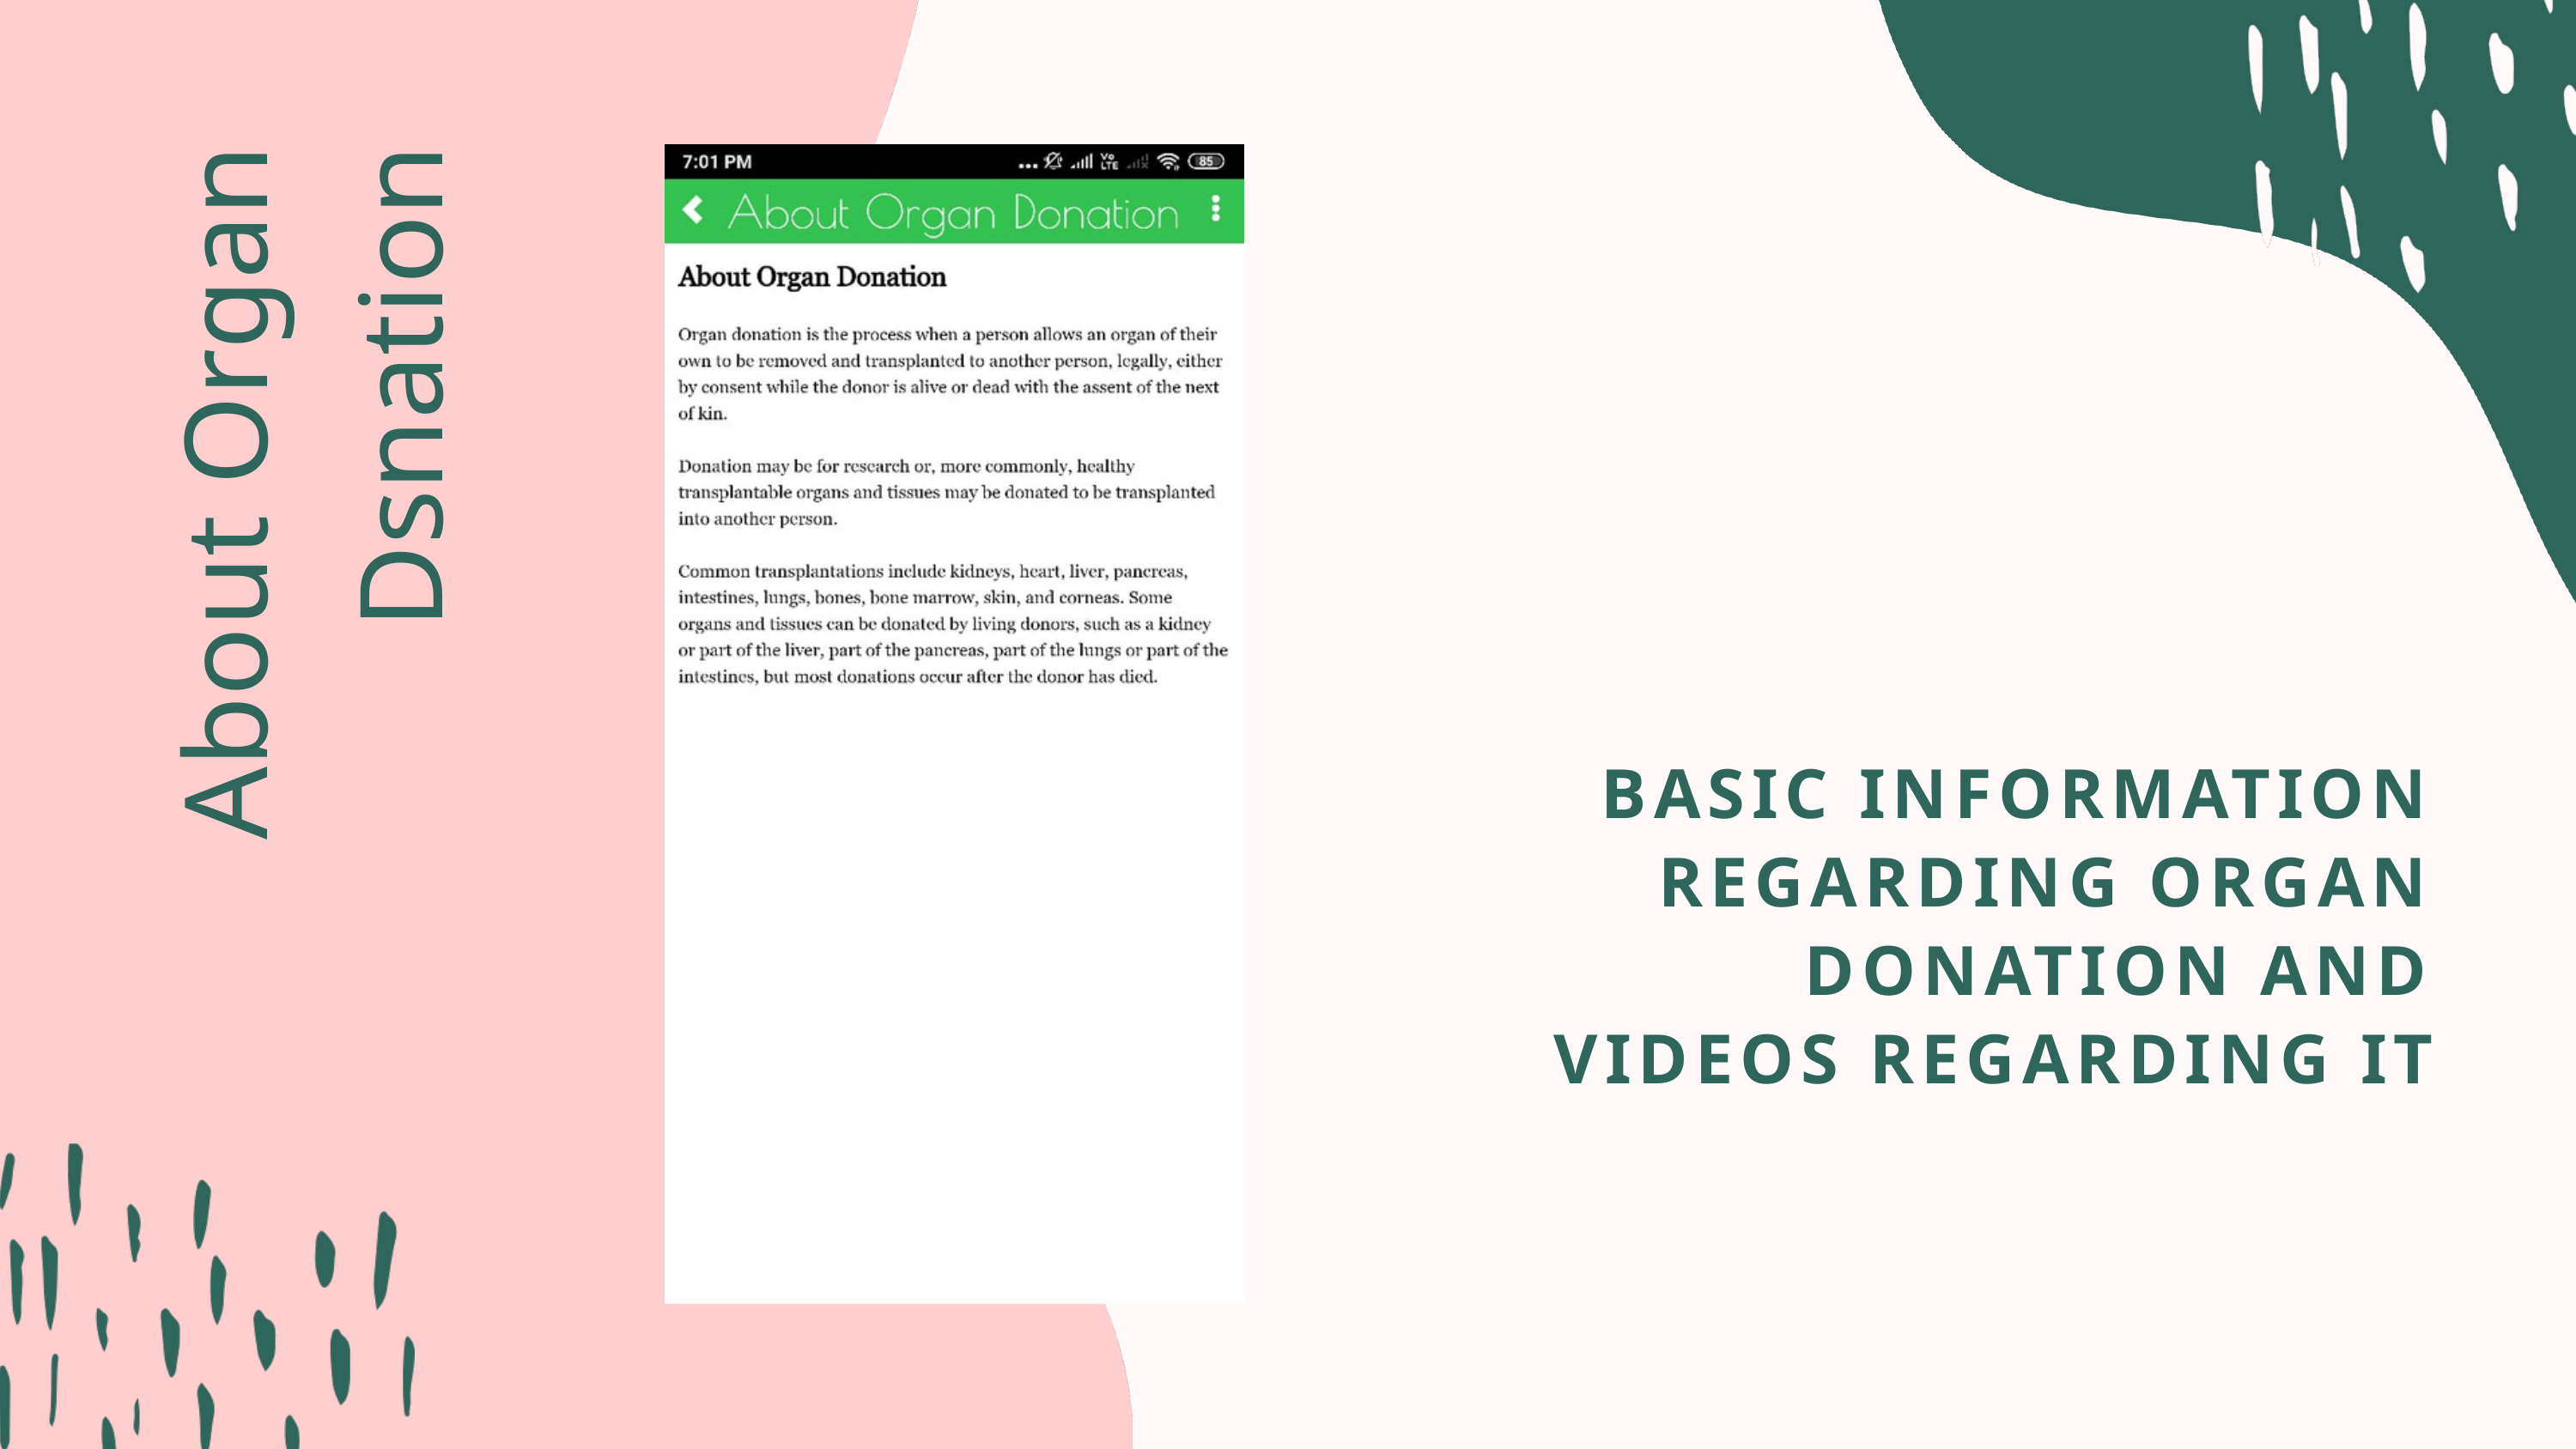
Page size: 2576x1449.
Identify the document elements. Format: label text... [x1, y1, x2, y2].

picture [1814, 0, 2576, 798]
text_box BASIC INFORMATION REGARDING ORGAN DONATION AND VIDEOS REGARDING IT [1539, 743, 2434, 1098]
picture [0, 0, 1245, 1449]
